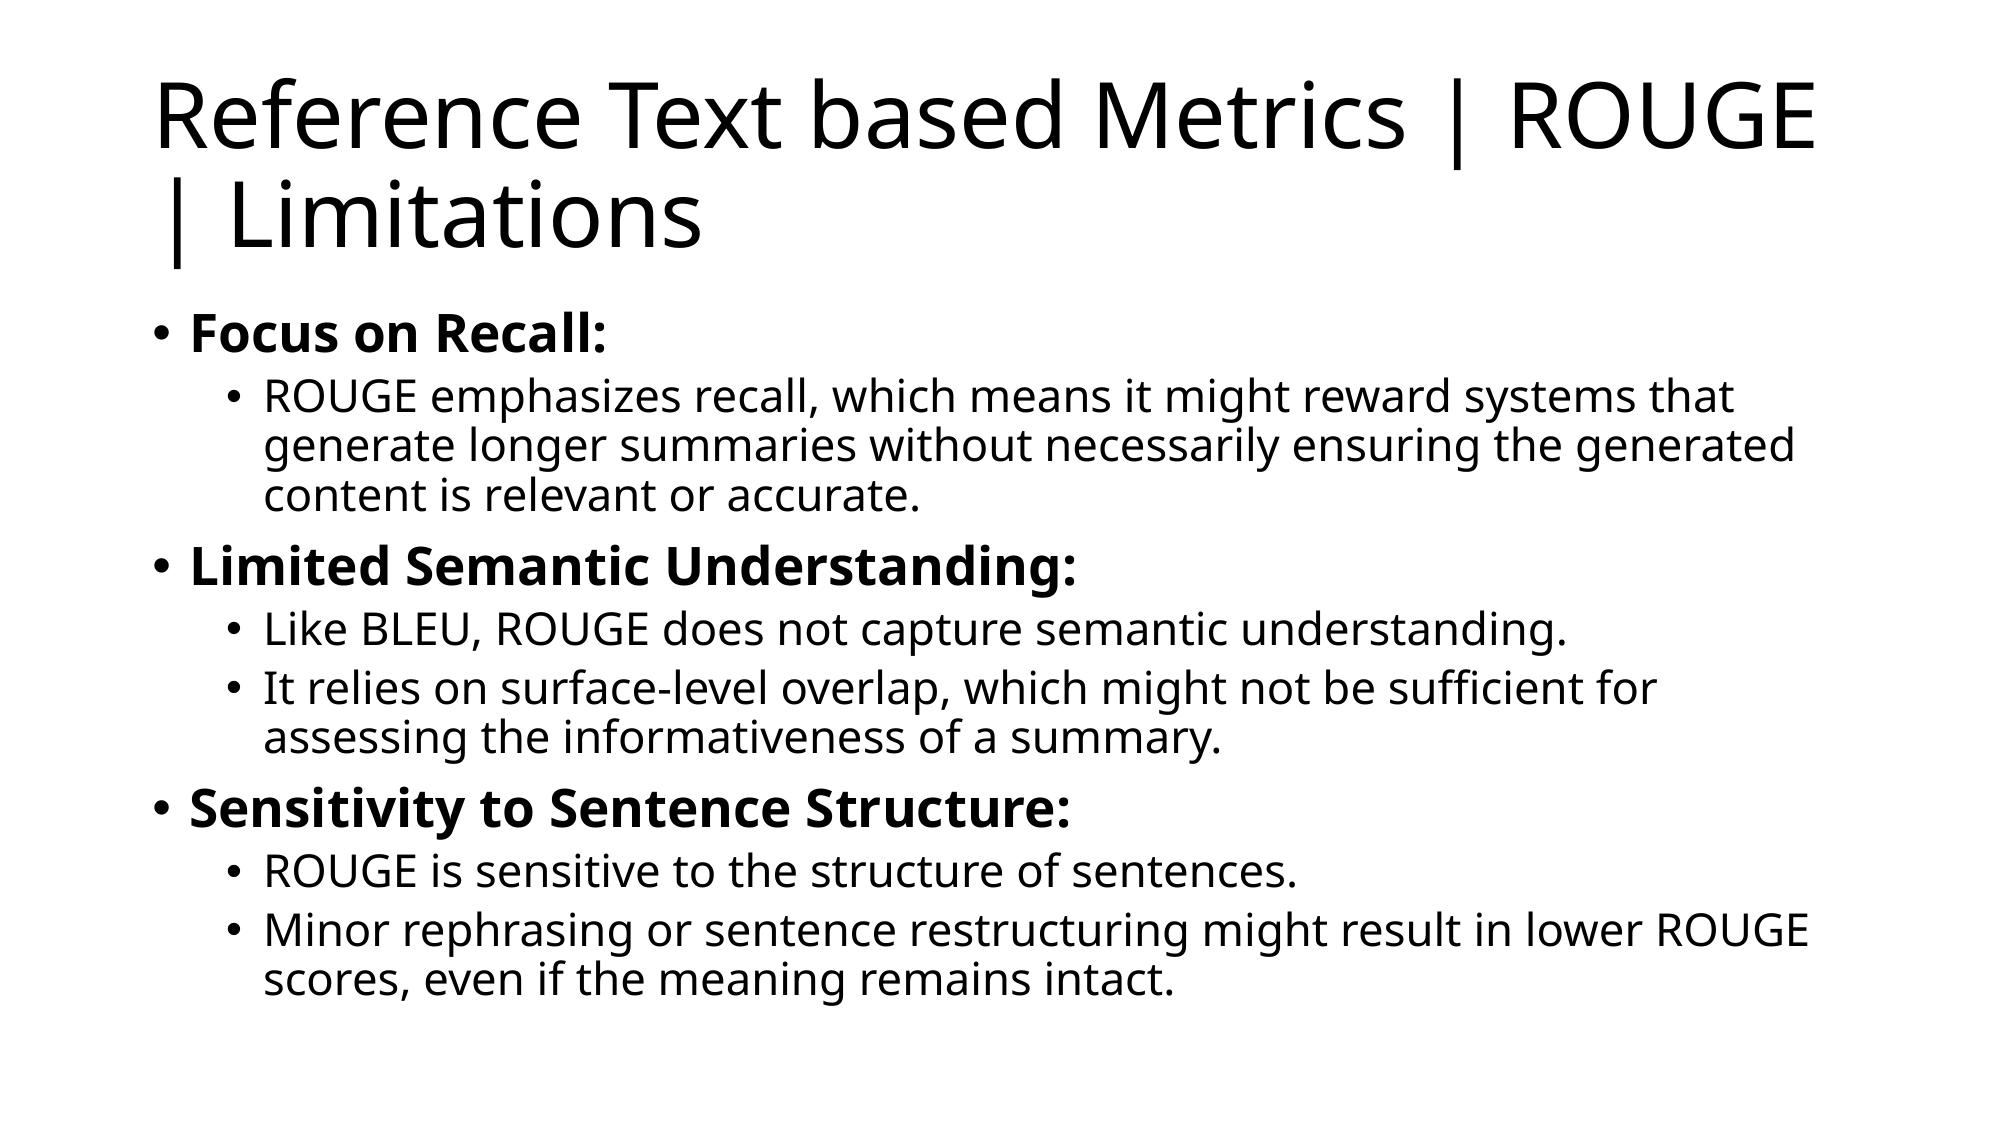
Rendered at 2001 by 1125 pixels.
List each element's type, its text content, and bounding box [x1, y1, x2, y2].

title Reference Text based Metrics | ROUGE | Limitations [137, 59, 1863, 278]
list Focus on Recall: ROUGE emphasizes recall, which means it might reward systems that generate longer summaries without necessarily ensuring the generated content is relevant or accurate. Limited Semantic Understanding: Like BLEU, ROUGE does not capture semantic understanding. It relies on surface-level overlap, which might not be sufficient for assessing the informativeness of a summary. Sensitivity to Sentence Structure: ROUGE is sensitive to the structure of sentences. Minor rephrasing or sentence restructuring might result in lower ROUGE scores, even if the meaning remains intact. [137, 299, 1863, 1014]
